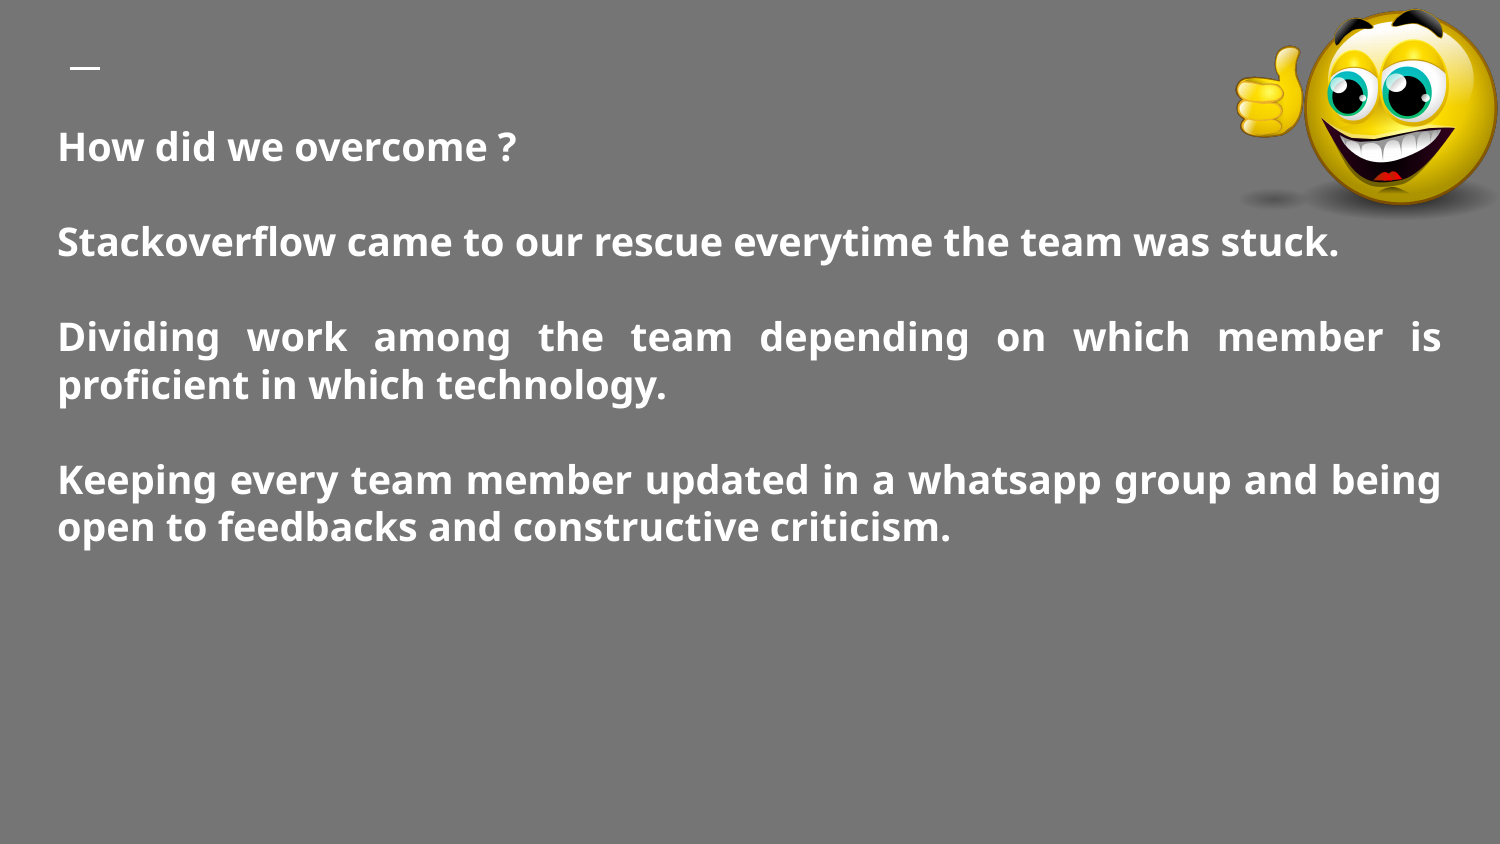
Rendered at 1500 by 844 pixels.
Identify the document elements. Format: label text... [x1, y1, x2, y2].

title How did we overcome ? Stackoverflow came to our rescue everytime the team was stuck. Dividing work among the team depending on which member is proficient in which technology. Keeping every team member updated in a whatsapp group and being open to feedbacks and constructive criticism. [42, 107, 1458, 737]
picture [1235, 0, 1500, 221]
text_box [1135, 451, 1452, 781]
